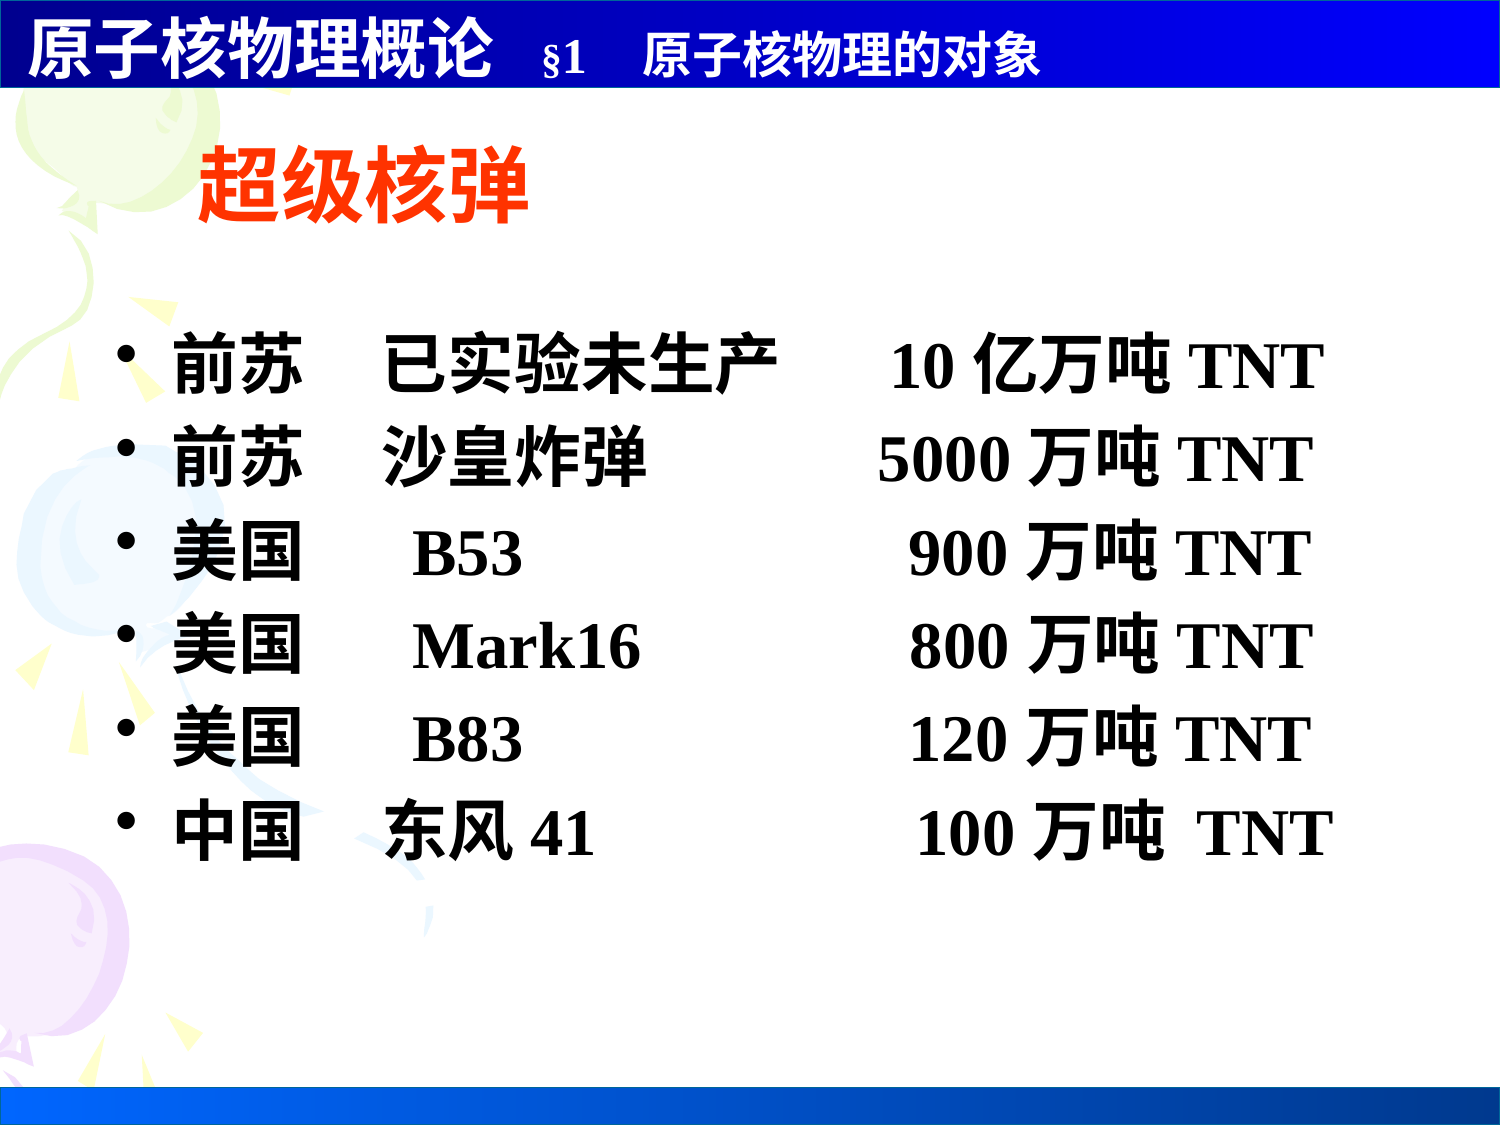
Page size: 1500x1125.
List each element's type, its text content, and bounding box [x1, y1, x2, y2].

list 前苏 已实验未生产 10亿万吨TNT 前苏 沙皇炸弹 5000万吨TNT 美国 B53 900万吨TNT 美国 Mark16 800万吨TNT 美国 B83 120万吨TNT 中国 东风41 100万吨 TNT [100, 314, 1451, 1046]
text_box 超级核弹 [183, 125, 774, 241]
